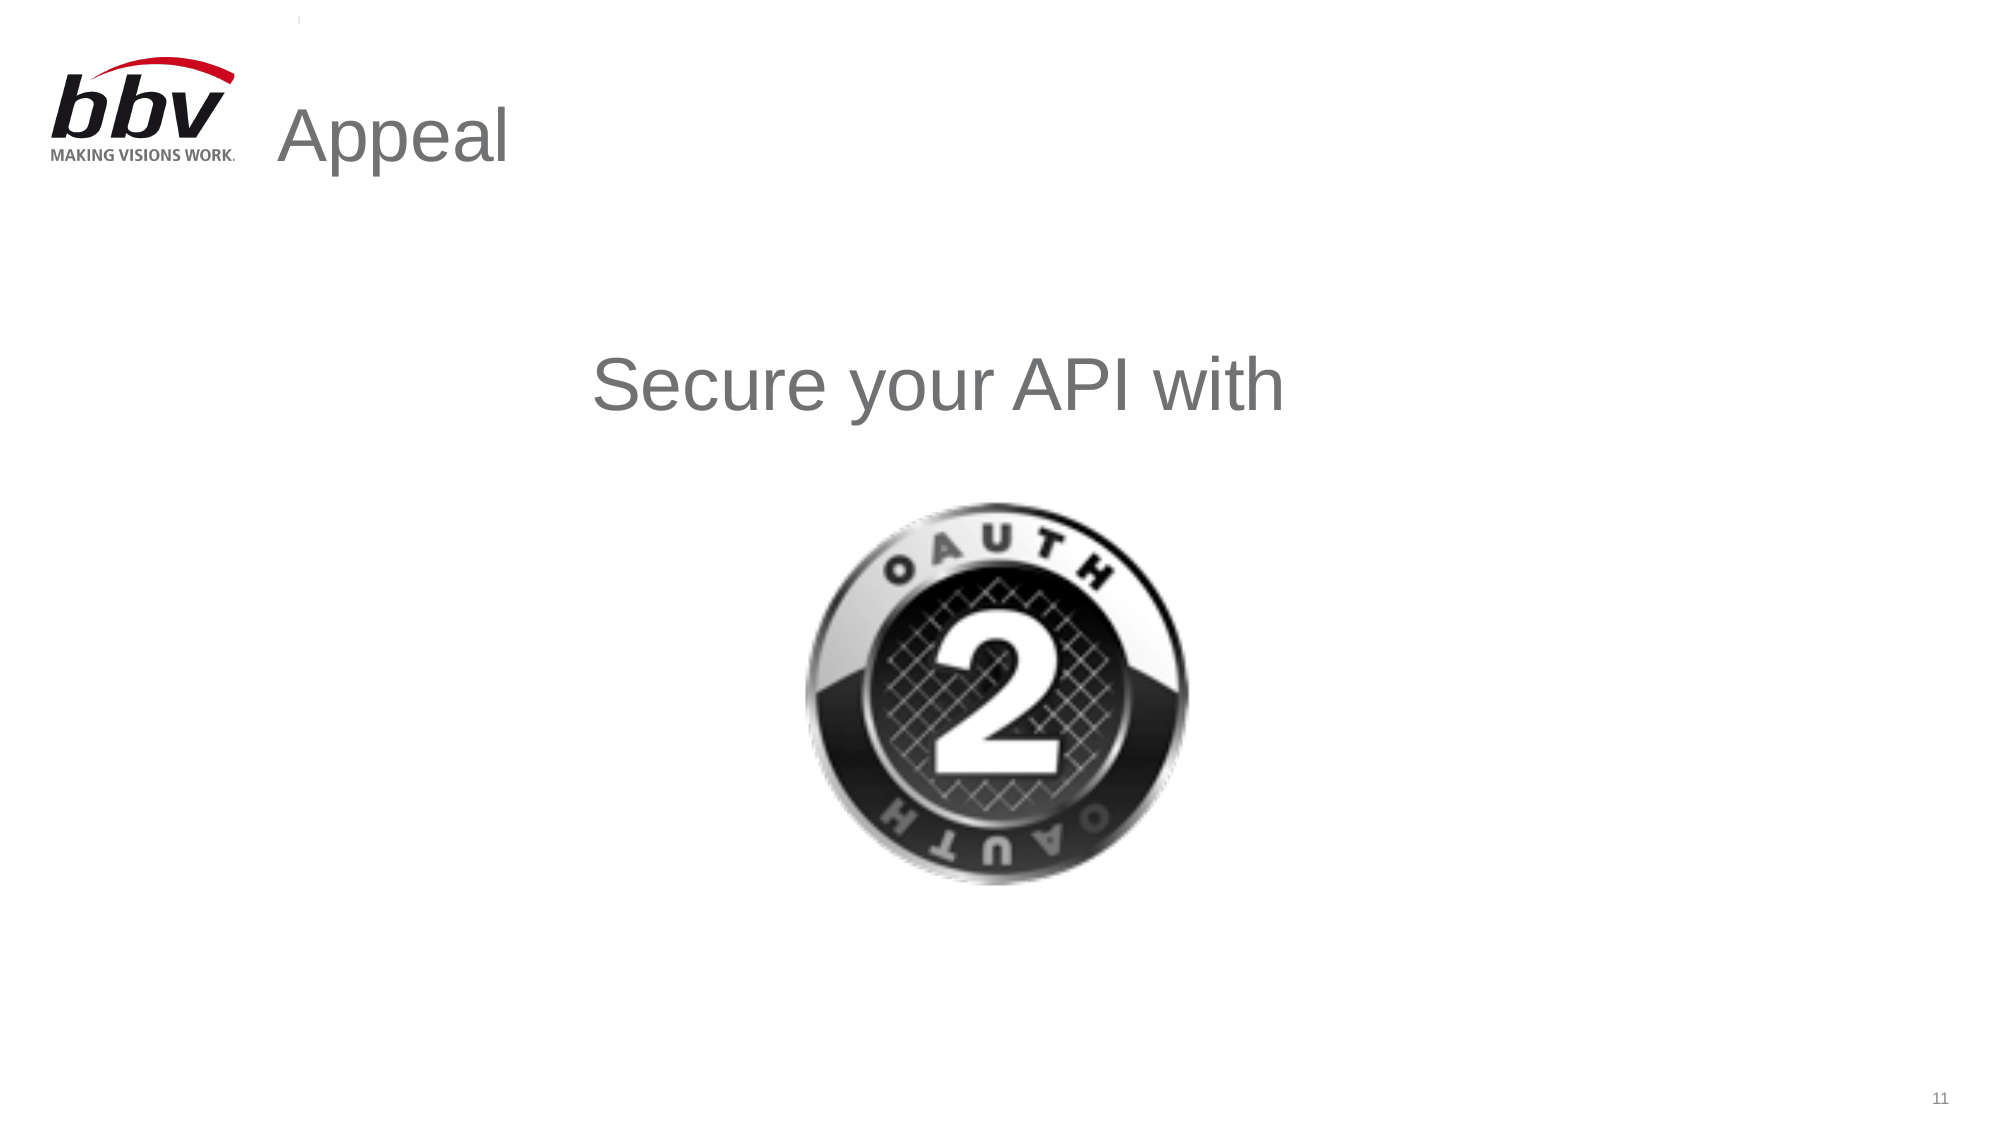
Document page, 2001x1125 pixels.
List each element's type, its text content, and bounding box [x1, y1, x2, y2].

title Appeal [277, 82, 1949, 177]
slide_number 11 [1870, 1078, 1950, 1118]
picture [801, 497, 1199, 892]
list Secure your API with [103, 270, 1776, 1036]
